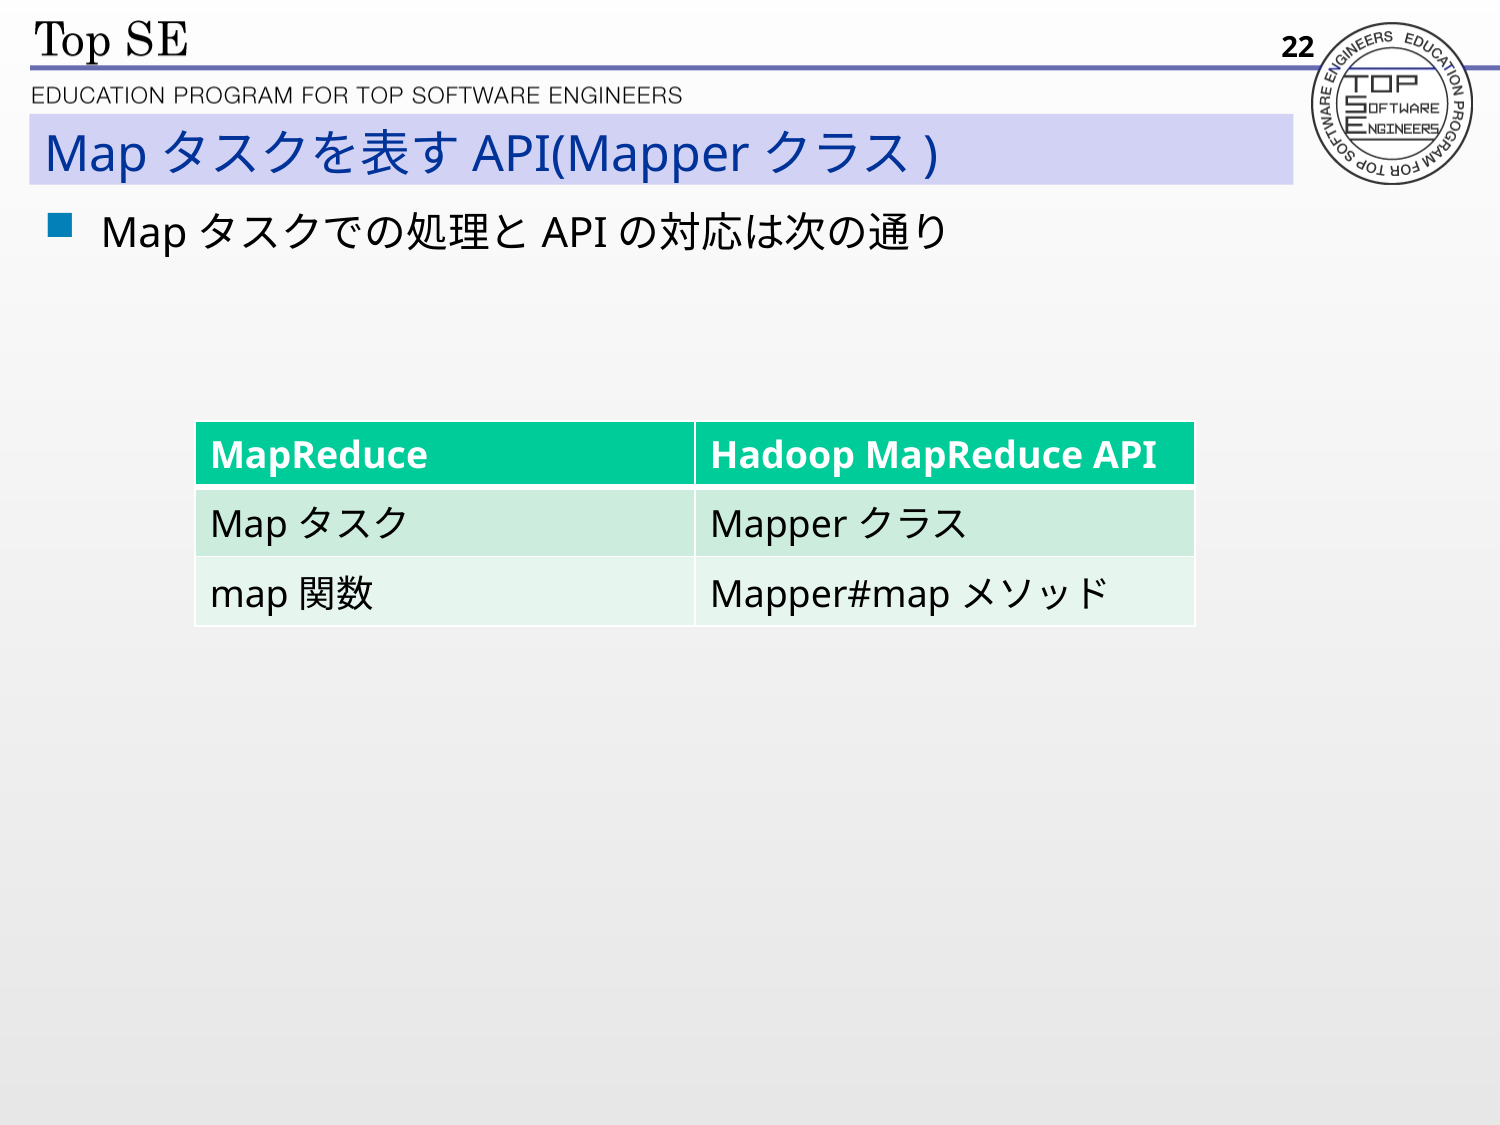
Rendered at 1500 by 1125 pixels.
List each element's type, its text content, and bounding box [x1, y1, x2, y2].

table_header MapReduce [196, 422, 694, 484]
table_header Hadoop MapReduce API [696, 422, 1194, 484]
table_cell Mapタスク [196, 490, 694, 556]
slide_number 22 [1016, 20, 1330, 96]
table_cell Mapper#mapメソッド [696, 557, 1194, 625]
table_cell Mapperクラス [696, 490, 1194, 556]
list Mapタスクでの処理とAPIの対応は次の通り [29, 197, 1471, 303]
picture [0, 0, 1500, 1125]
table_cell map関数 [196, 557, 694, 625]
title Mapタスクを表すAPI(Mapperクラス) [29, 113, 1294, 185]
